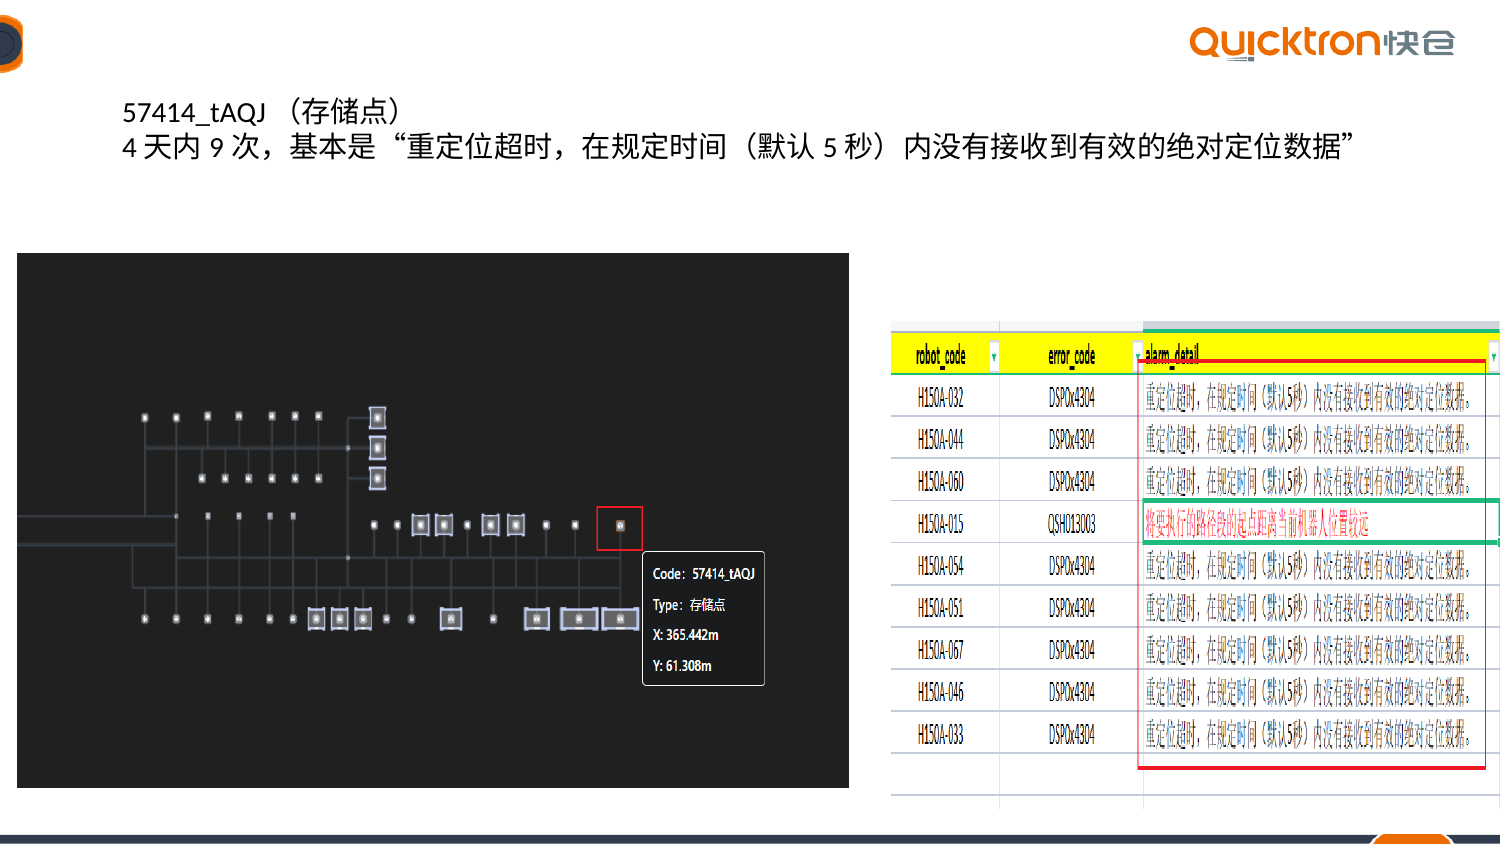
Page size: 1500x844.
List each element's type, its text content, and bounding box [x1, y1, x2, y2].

picture [1369, 834, 1456, 844]
picture [17, 253, 849, 789]
picture [891, 320, 1500, 809]
text_box 57414_tAQJ （存储点） 4天内9次，基本是“重定位超时，在规定时间（默认5秒）内没有接收到有效的绝对定位数据” [107, 85, 1450, 171]
picture [0, 15, 45, 74]
